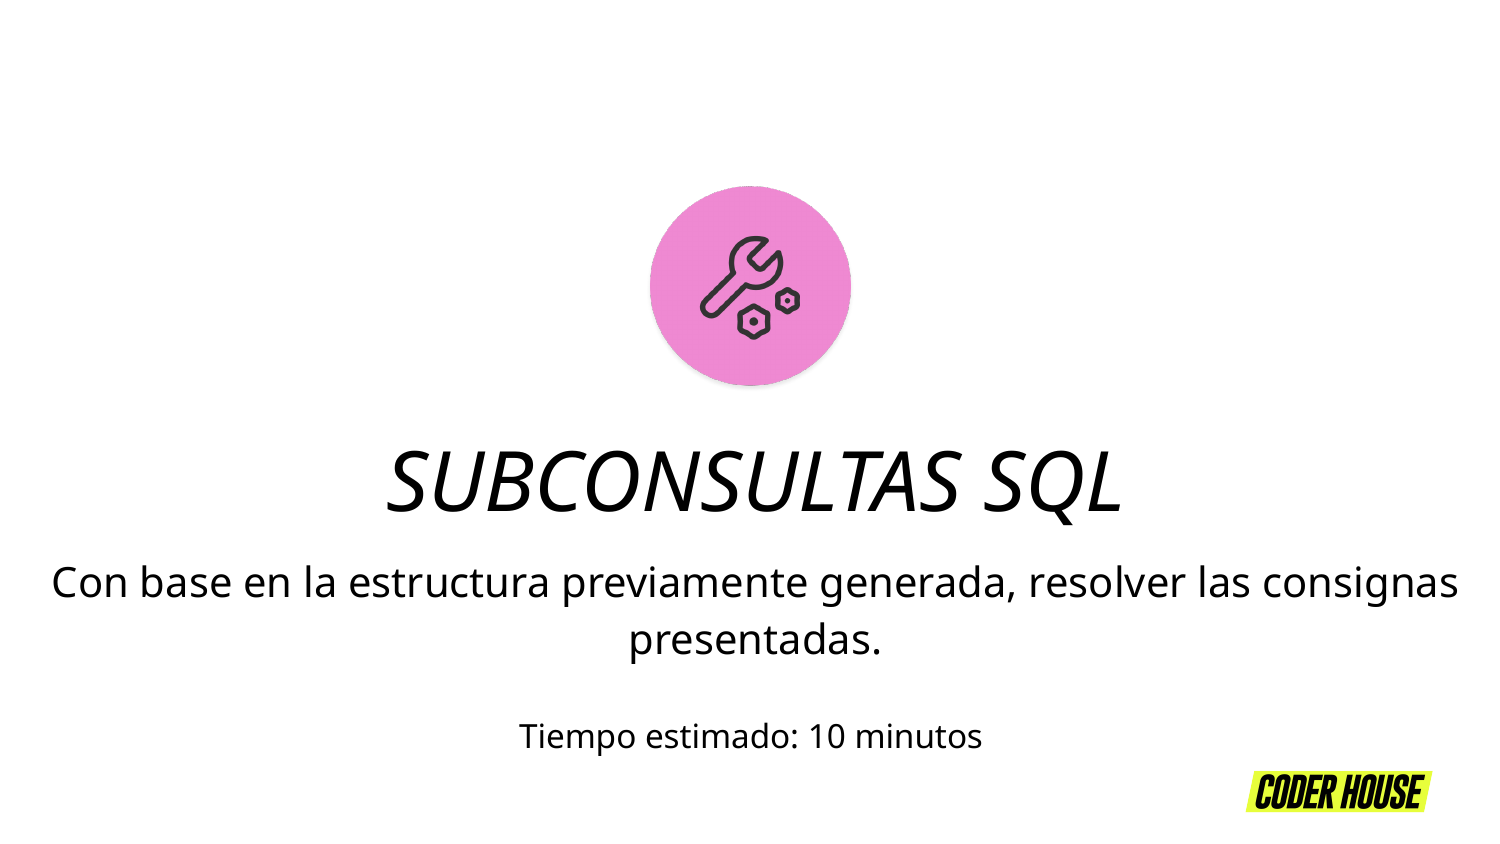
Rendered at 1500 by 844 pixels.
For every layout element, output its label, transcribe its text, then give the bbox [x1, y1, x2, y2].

picture [1241, 764, 1437, 819]
text_box Con base en la estructura previamente generada, resolver las consignas presentadas. Tiempo estimado: 10 minutos [21, 556, 1491, 747]
text_box SUBCONSULTAS SQL [55, 413, 1457, 542]
picture [636, 172, 864, 399]
